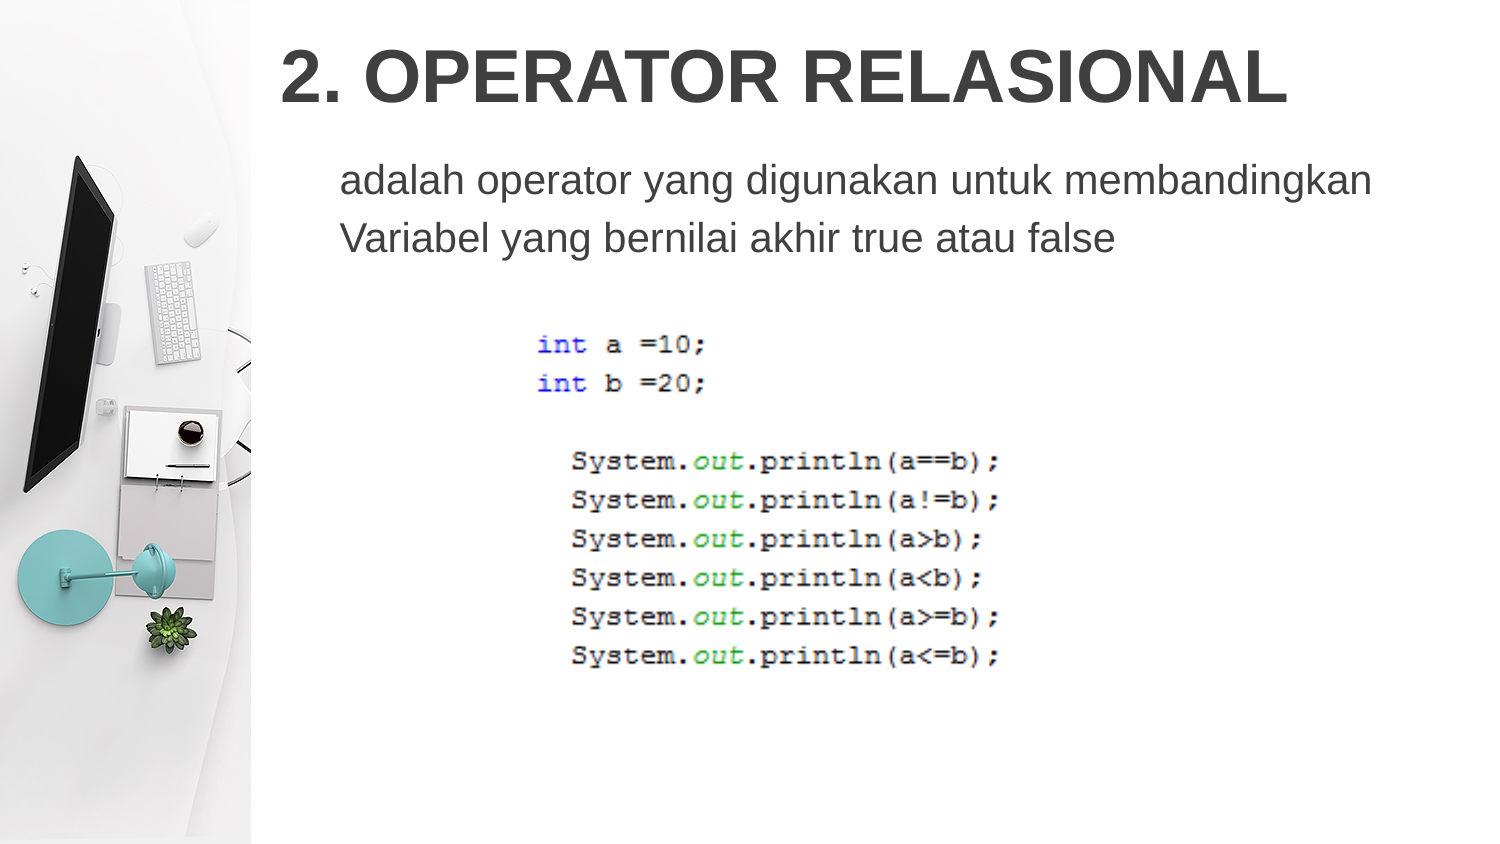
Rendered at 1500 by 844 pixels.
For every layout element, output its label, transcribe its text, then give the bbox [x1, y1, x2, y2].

list adalah operator yang digunakan untuk membandingkan Variabel yang bernilai akhir true atau false [324, 169, 1459, 245]
picture [0, 0, 1500, 844]
title 2. OPERATOR RELASIONAL [265, 0, 1500, 146]
